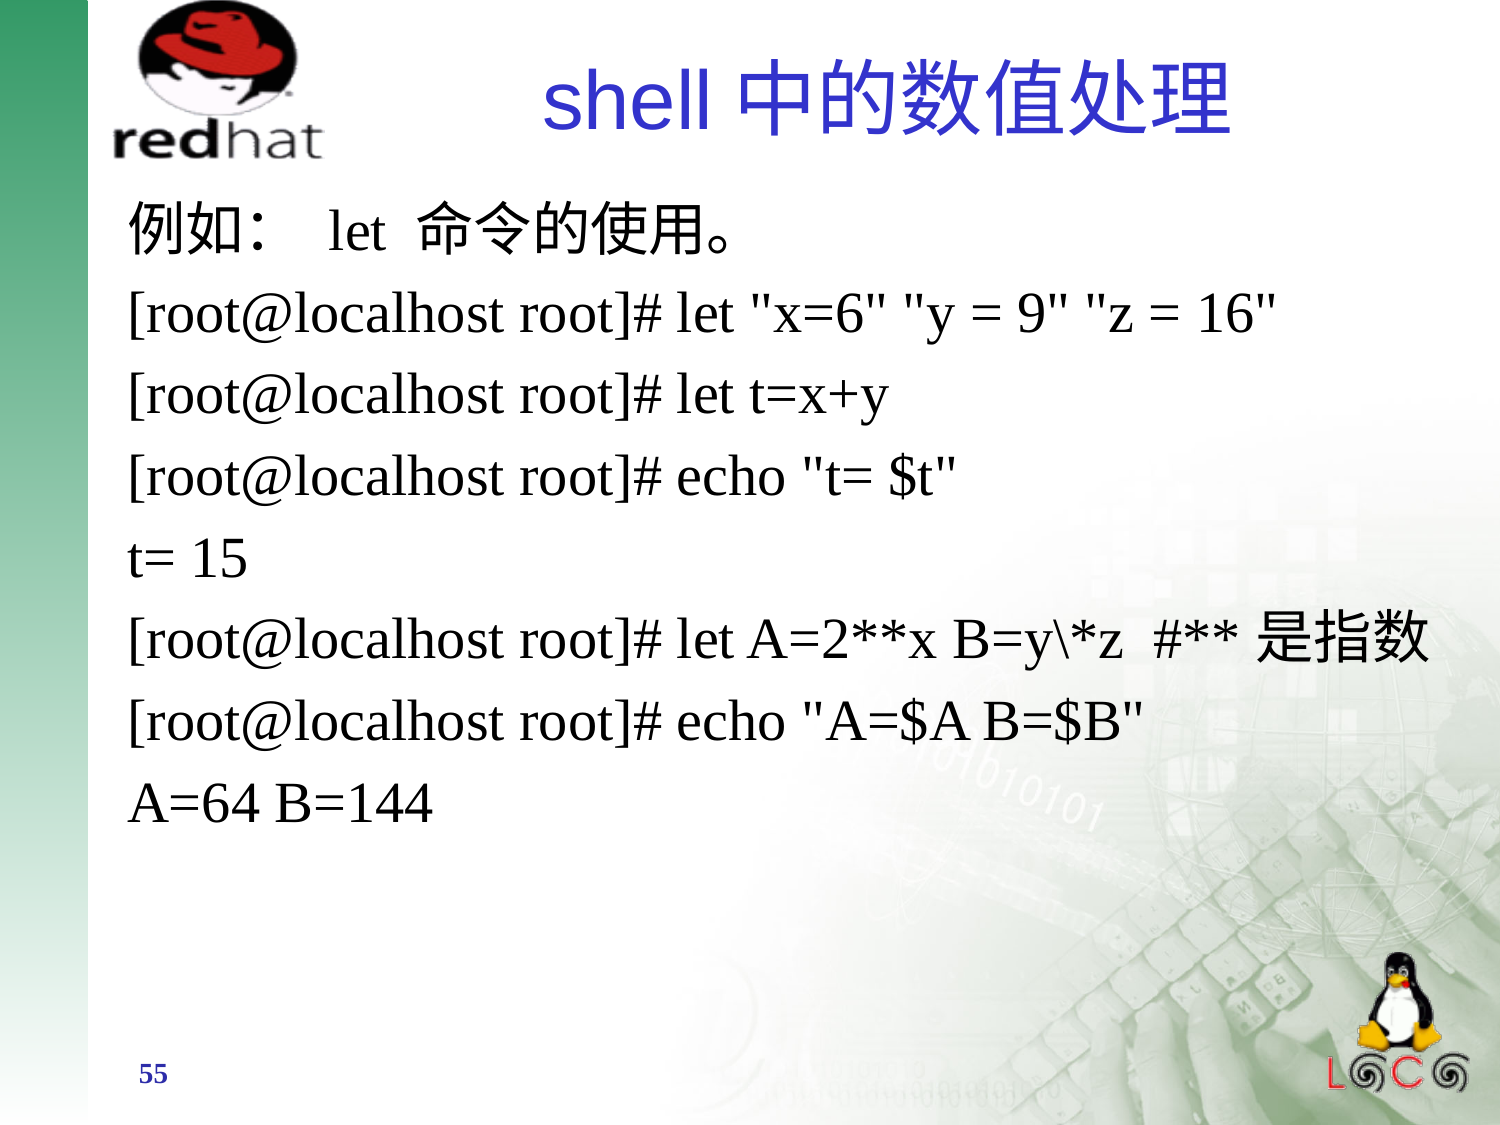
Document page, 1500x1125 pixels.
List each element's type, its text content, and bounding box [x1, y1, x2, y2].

picture [112, 0, 325, 161]
list 例如： let 命令的使用。 [root@localhost root]# let "x=6" "y = 9" "z = 16" [root@localhost root]# let t=x+y [root@localhost root]# echo "t= $t" t= 15 [root@localhost root]# let A=2**x B=y\*z #**是指数 [root@localhost root]# echo "A=$A B=$B" A=64 B=144 [112, 184, 1500, 927]
title shell中的数值处理 [324, 31, 1451, 161]
picture [549, 927, 1500, 1125]
slide_number 55 [123, 1046, 396, 1095]
